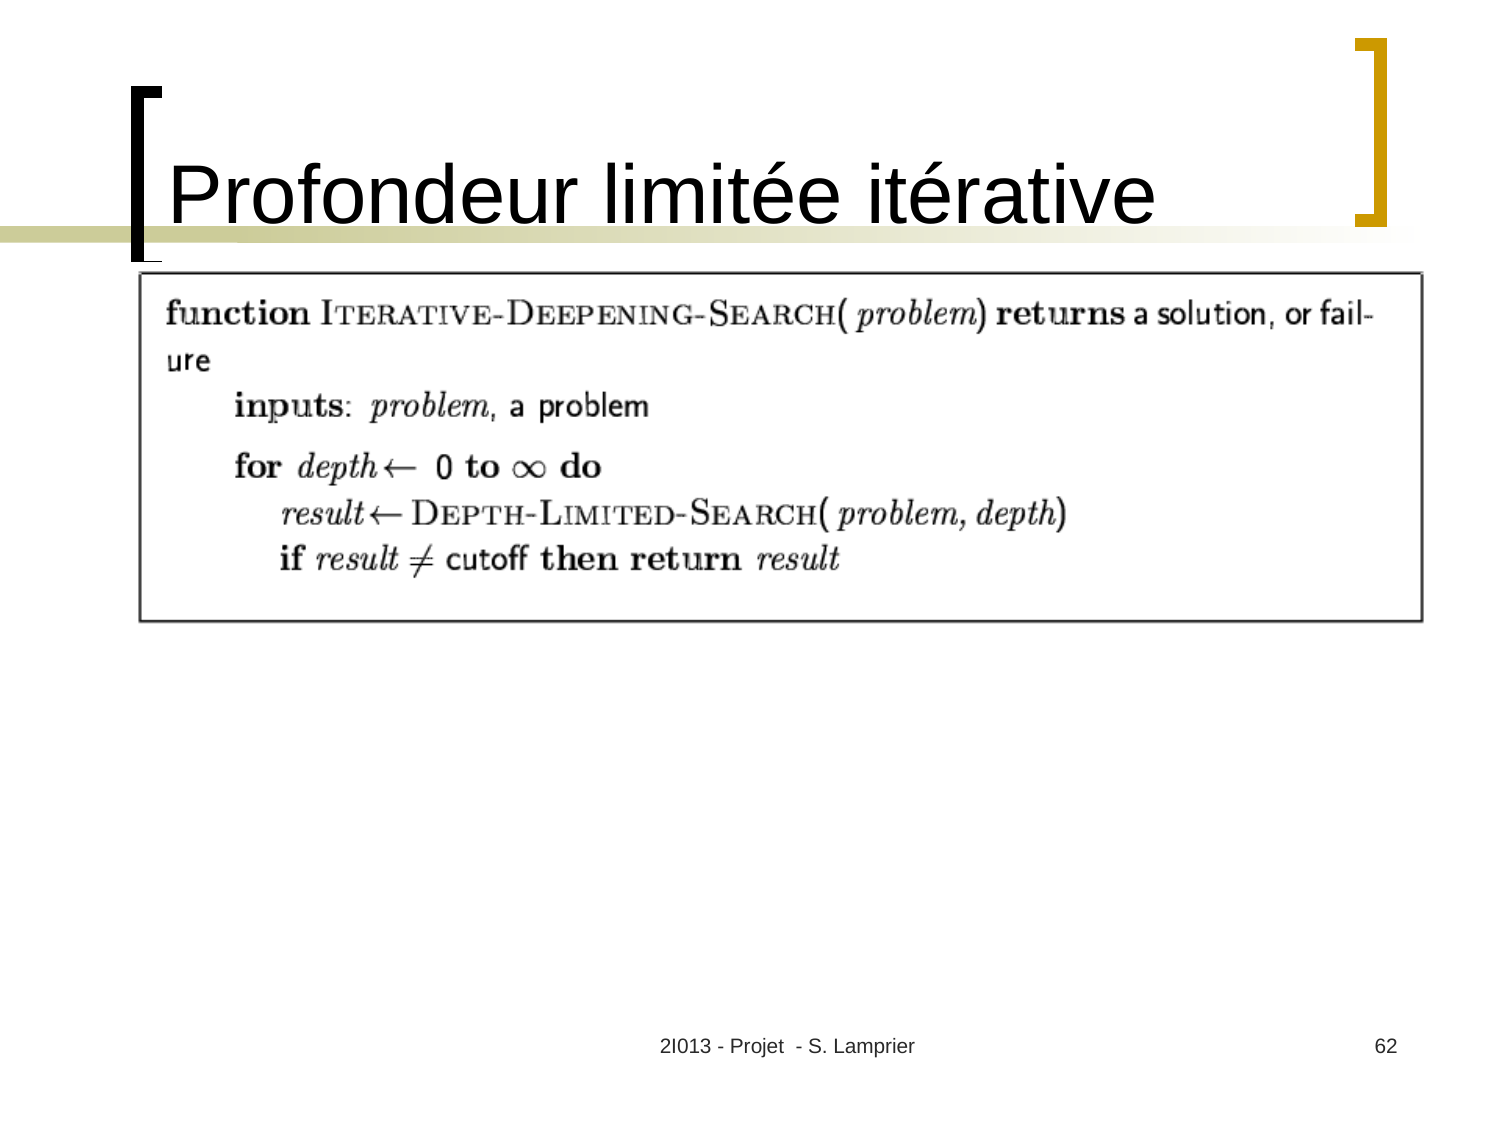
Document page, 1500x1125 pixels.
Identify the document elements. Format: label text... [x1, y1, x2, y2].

picture [124, 262, 1438, 626]
title Profondeur limitée itérative [152, 15, 1328, 248]
slide_number 62 [1099, 1024, 1413, 1101]
footer 2I013 - Projet - S. Lamprier [549, 1024, 1026, 1101]
